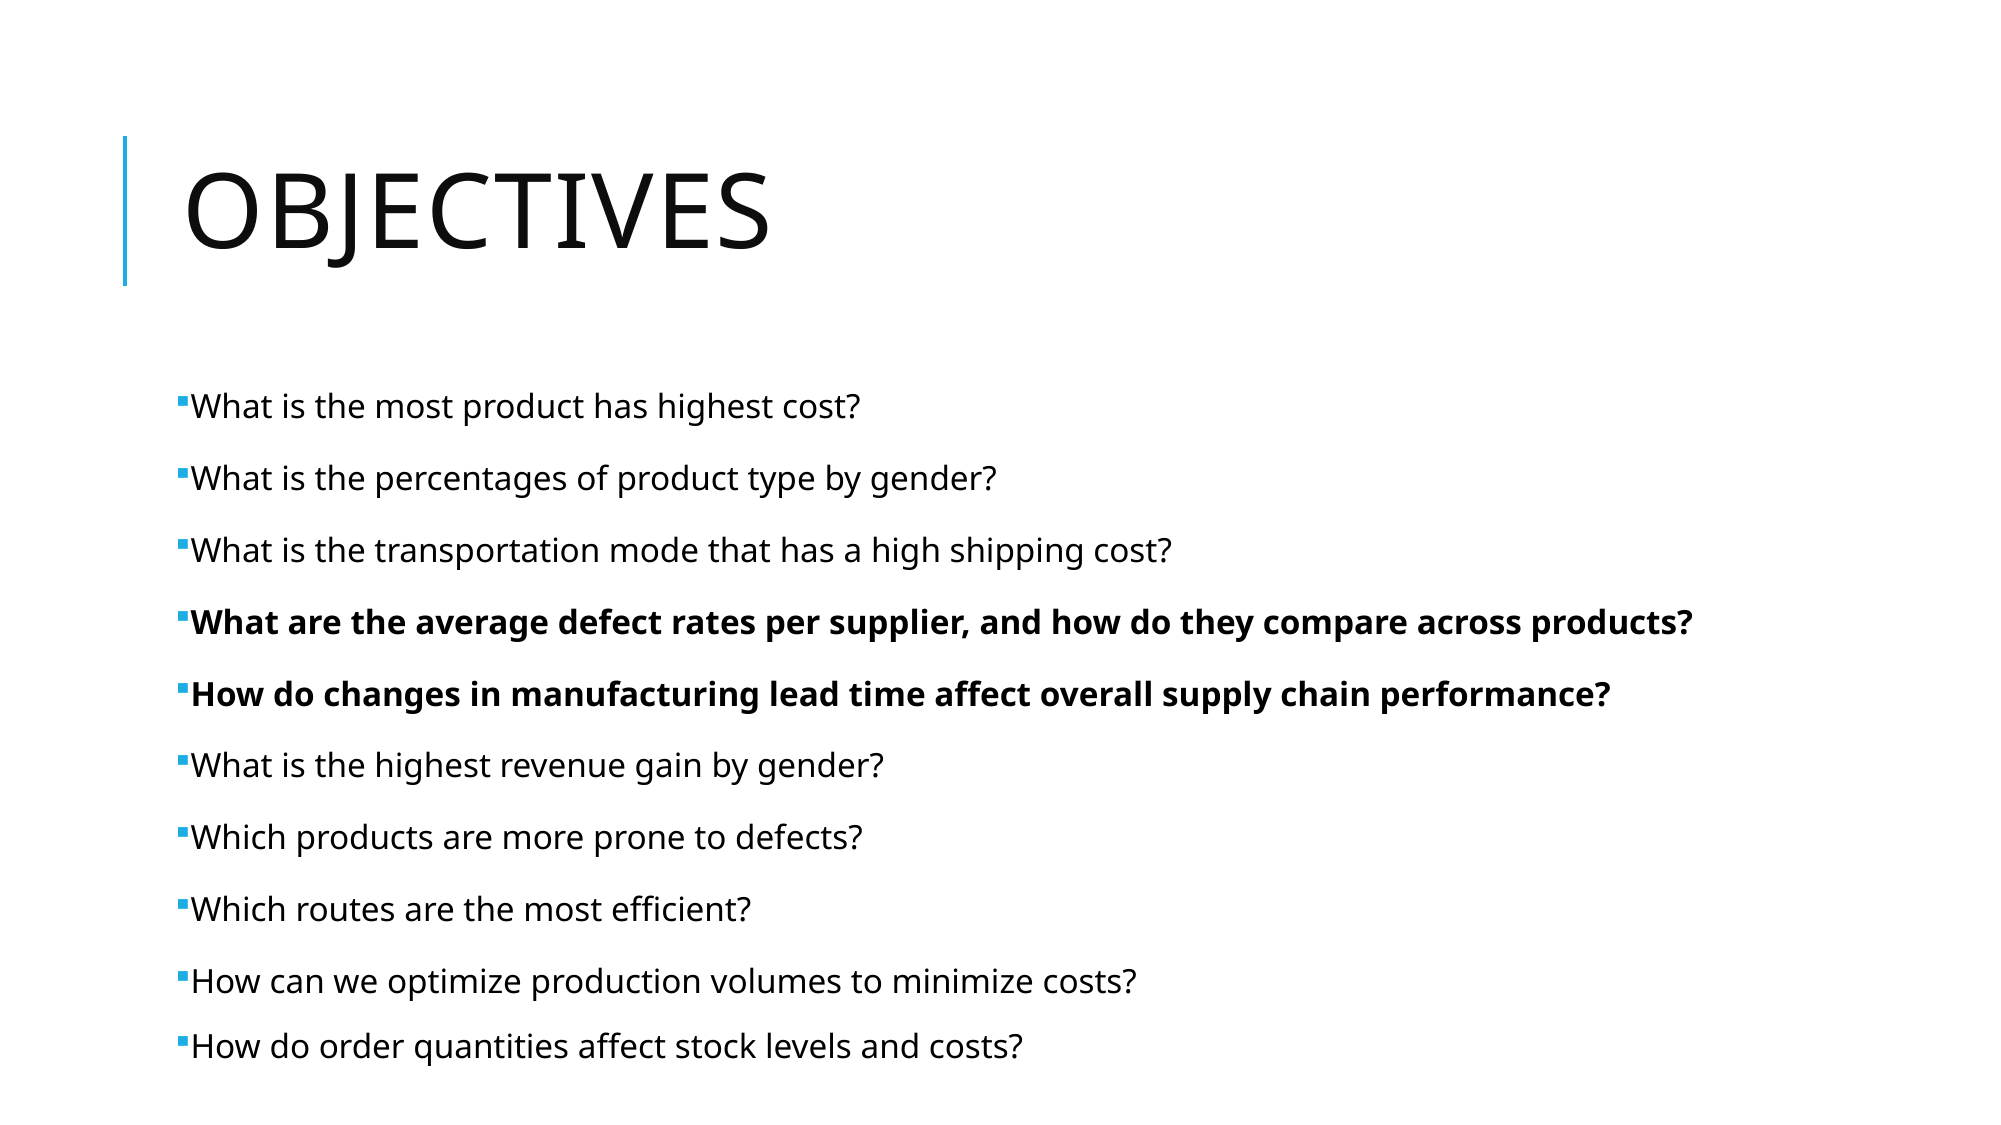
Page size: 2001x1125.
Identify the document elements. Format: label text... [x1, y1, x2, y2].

list What is the most product has highest cost? What is the percentages of product type by gender? What is the transportation mode that has a high shipping cost? What are the average defect rates per supplier, and how do they compare across products? How do changes in manufacturing lead time affect overall supply chain performance? What is the highest revenue gain by gender? Which products are more prone to defects? Which routes are the most efficient? How can we optimize production volumes to minimize costs? How do order quantities affect stock levels and costs? [168, 375, 1763, 1125]
title Objectives [168, 96, 1763, 342]
